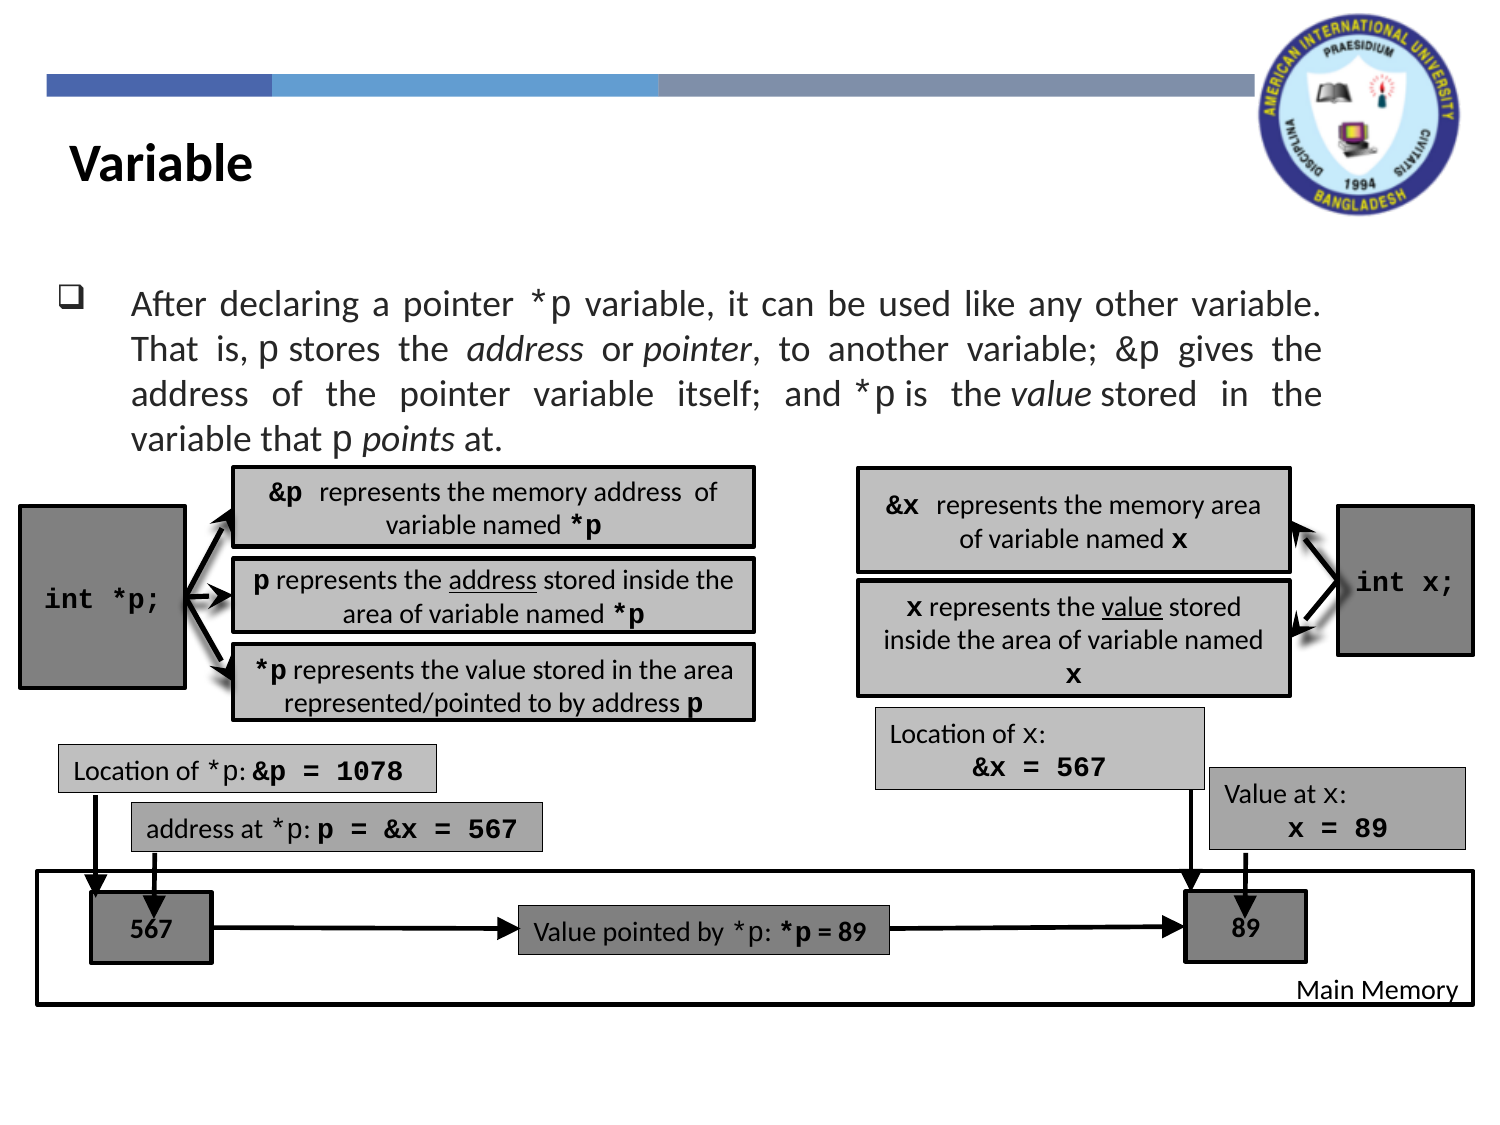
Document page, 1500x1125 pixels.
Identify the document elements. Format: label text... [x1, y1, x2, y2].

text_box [1289, 579, 1339, 639]
text_box 567 [89, 890, 214, 965]
text_box Value pointed by *p: *p = 89 [518, 905, 890, 955]
text_box Variable [55, 119, 1129, 201]
list After declaring a pointer *p variable, it can be used like any other variable. That is, p stores the address or pointer, to another variable; &p gives the address of the pointer variable itself; and *p is the value stored in the variable that p points at. [41, 271, 1338, 398]
text_box Location of *p: &p = 1078 [58, 744, 437, 793]
text_box Value at x: x = 89 [1209, 767, 1466, 850]
text_box int *p; [18, 504, 184, 690]
text_box 89 [1183, 889, 1308, 964]
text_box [184, 594, 234, 598]
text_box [889, 925, 1186, 929]
text_box Location of x: &x = 567 [875, 707, 1205, 790]
text_box address at *p: p = &x = 567 [131, 802, 543, 852]
text_box *p represents the value stored in the area represented/pointed to by address p [231, 642, 756, 722]
text_box &p represents the memory address of variable named *p [231, 465, 756, 549]
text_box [1289, 519, 1339, 578]
text_box p represents the address stored inside the area of variable named *p [240, 556, 756, 634]
text_box int x; [1336, 504, 1475, 657]
picture [1254, 9, 1465, 221]
text_box Main Memory [35, 869, 1475, 1007]
text_box &x represents the memory area of variable named x [856, 466, 1292, 574]
text_box x represents the value stored inside the area of variable named x [856, 578, 1292, 698]
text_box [184, 506, 234, 593]
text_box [184, 607, 234, 683]
